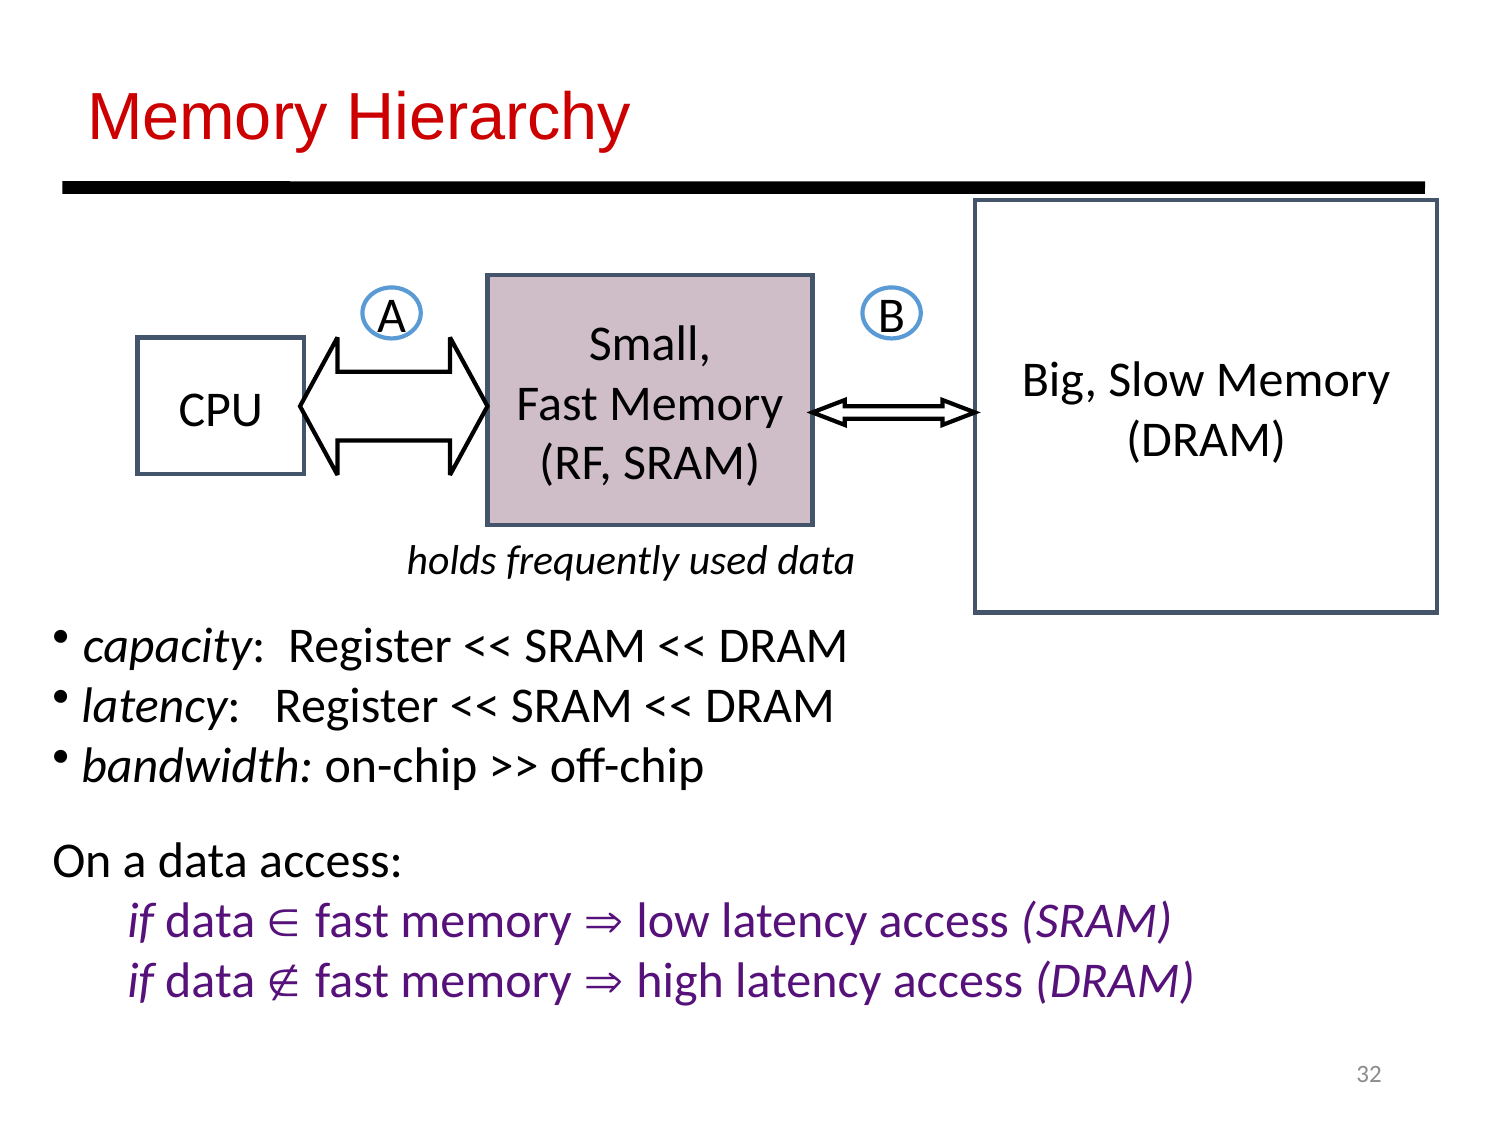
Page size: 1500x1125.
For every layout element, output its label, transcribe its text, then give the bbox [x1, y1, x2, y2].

text_box CPU [137, 337, 305, 475]
text_box A [362, 287, 421, 339]
text_box holds frequently used data [287, 525, 975, 590]
slide_number 32 [1059, 1042, 1397, 1103]
text_box B [862, 287, 921, 339]
text_box capacity: Register << SRAM << DRAM latency: Register << SRAM << DRAM bandwidth: on-chip >> off-chip On a data access: if data Î fast memory  low latency access (SRAM) if data Ï fast memory  high latency access (DRAM) [37, 605, 1475, 1016]
text_box Small, Fast Memory (RF, SRAM) [487, 275, 813, 525]
text_box Big, Slow Memory (DRAM) [974, 200, 1438, 613]
text_box [812, 399, 975, 425]
text_box [300, 337, 488, 475]
text_box Memory Hierarchy [72, 65, 1228, 160]
